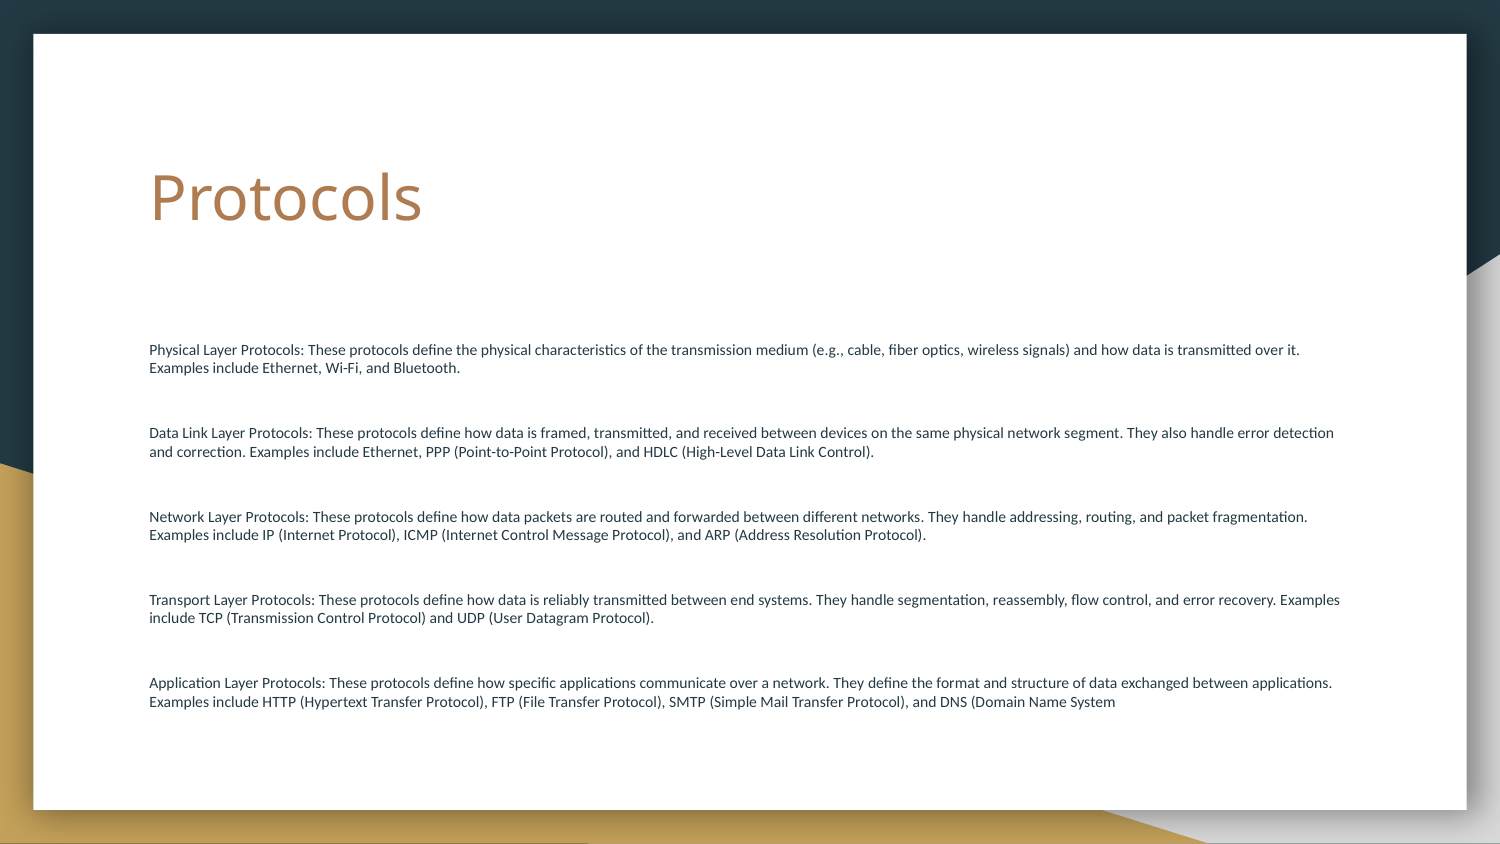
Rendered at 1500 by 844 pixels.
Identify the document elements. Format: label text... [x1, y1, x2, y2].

list Physical Layer Protocols: These protocols define the physical characteristics of the transmission medium (e.g., cable, fiber optics, wireless signals) and how data is transmitted over it. Examples include Ethernet, Wi-Fi, and Bluetooth. Data Link Layer Protocols: These protocols define how data is framed, transmitted, and received between devices on the same physical network segment. They also handle error detection and correction. Examples include Ethernet, PPP (Point-to-Point Protocol), and HDLC (High-Level Data Link Control). Network Layer Protocols: These protocols define how data packets are routed and forwarded between different networks. They handle addressing, routing, and packet fragmentation. Examples include IP (Internet Protocol), ICMP (Internet Control Message Protocol), and ARP (Address Resolution Protocol). Transport Layer Protocols: These protocols define how data is reliably transmitted between end systems. They handle segmentation, reassembly, flow control, and error recovery. Examples include TCP (Transmission Control Protocol) and UDP (User Datagram Protocol). Application Layer Protocols: These protocols define how specific applications communicate over a network. They define the format and structure of data exchanged between applications. Examples include HTTP (Hypertext Transfer Protocol), FTP (File Transfer Protocol), SMTP (Simple Mail Transfer Protocol), and DNS (Domain Name System [134, 326, 1366, 729]
title Protocols [134, 138, 1366, 296]
